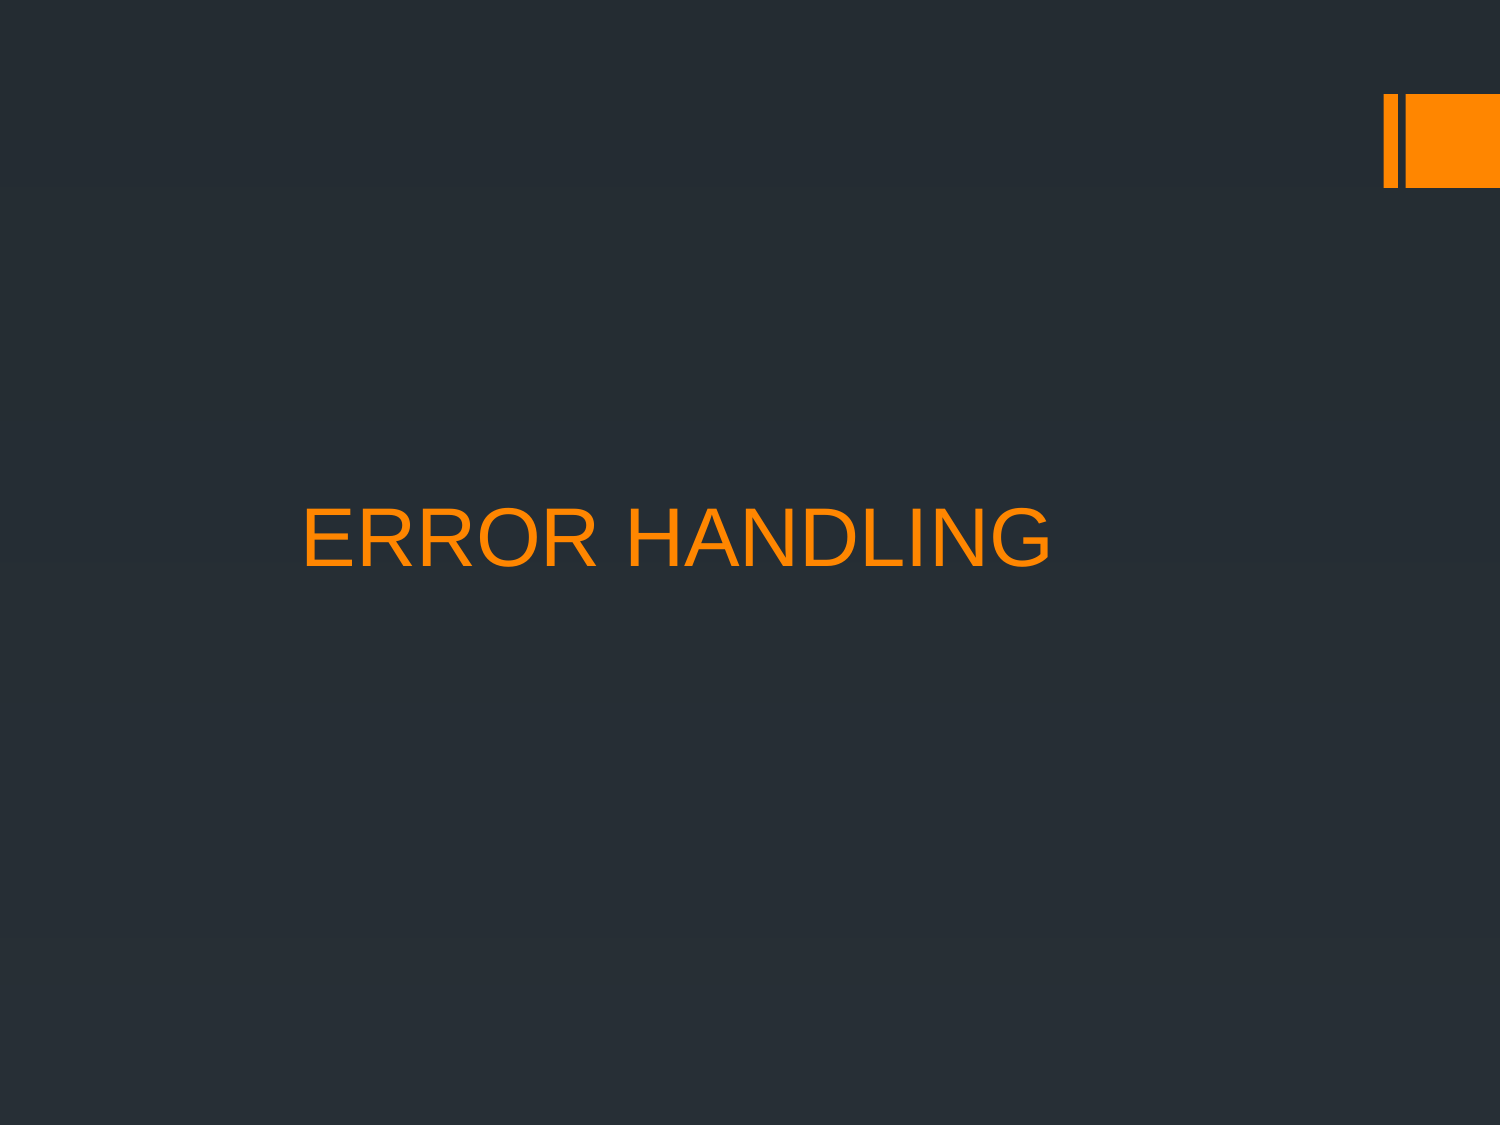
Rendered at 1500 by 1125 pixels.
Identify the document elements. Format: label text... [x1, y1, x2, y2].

title ERROR HANDLING [112, 200, 1388, 591]
